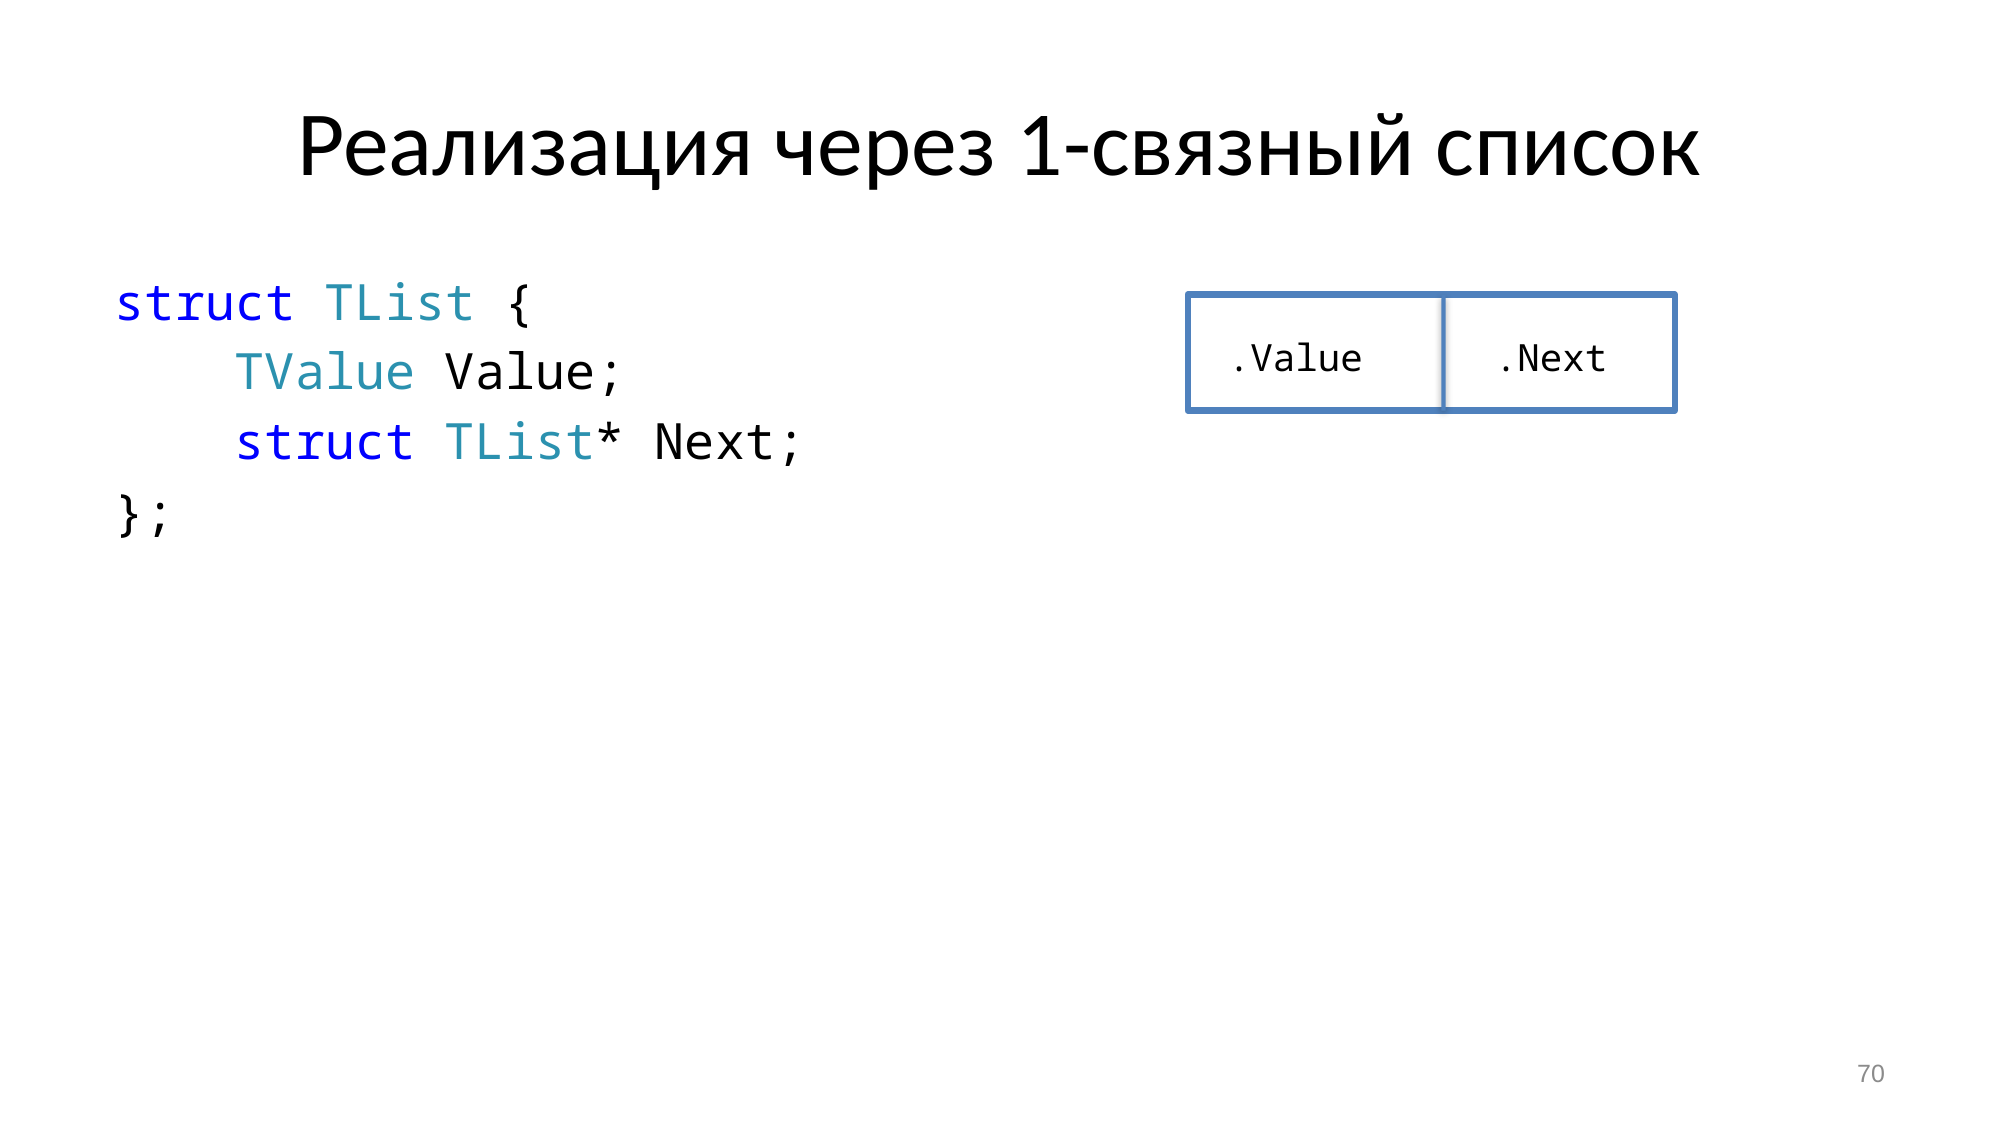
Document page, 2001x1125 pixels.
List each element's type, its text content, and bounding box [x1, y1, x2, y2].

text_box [1187, 294, 1676, 411]
slide_number 70 [1433, 1042, 1900, 1103]
title Реализация через 1-связный список [99, 45, 1900, 233]
list struct TList { TValue Value; struct TList* Next; }; typedef struct TList* TList; typedef struct TList* TItem; [99, 262, 1900, 1005]
